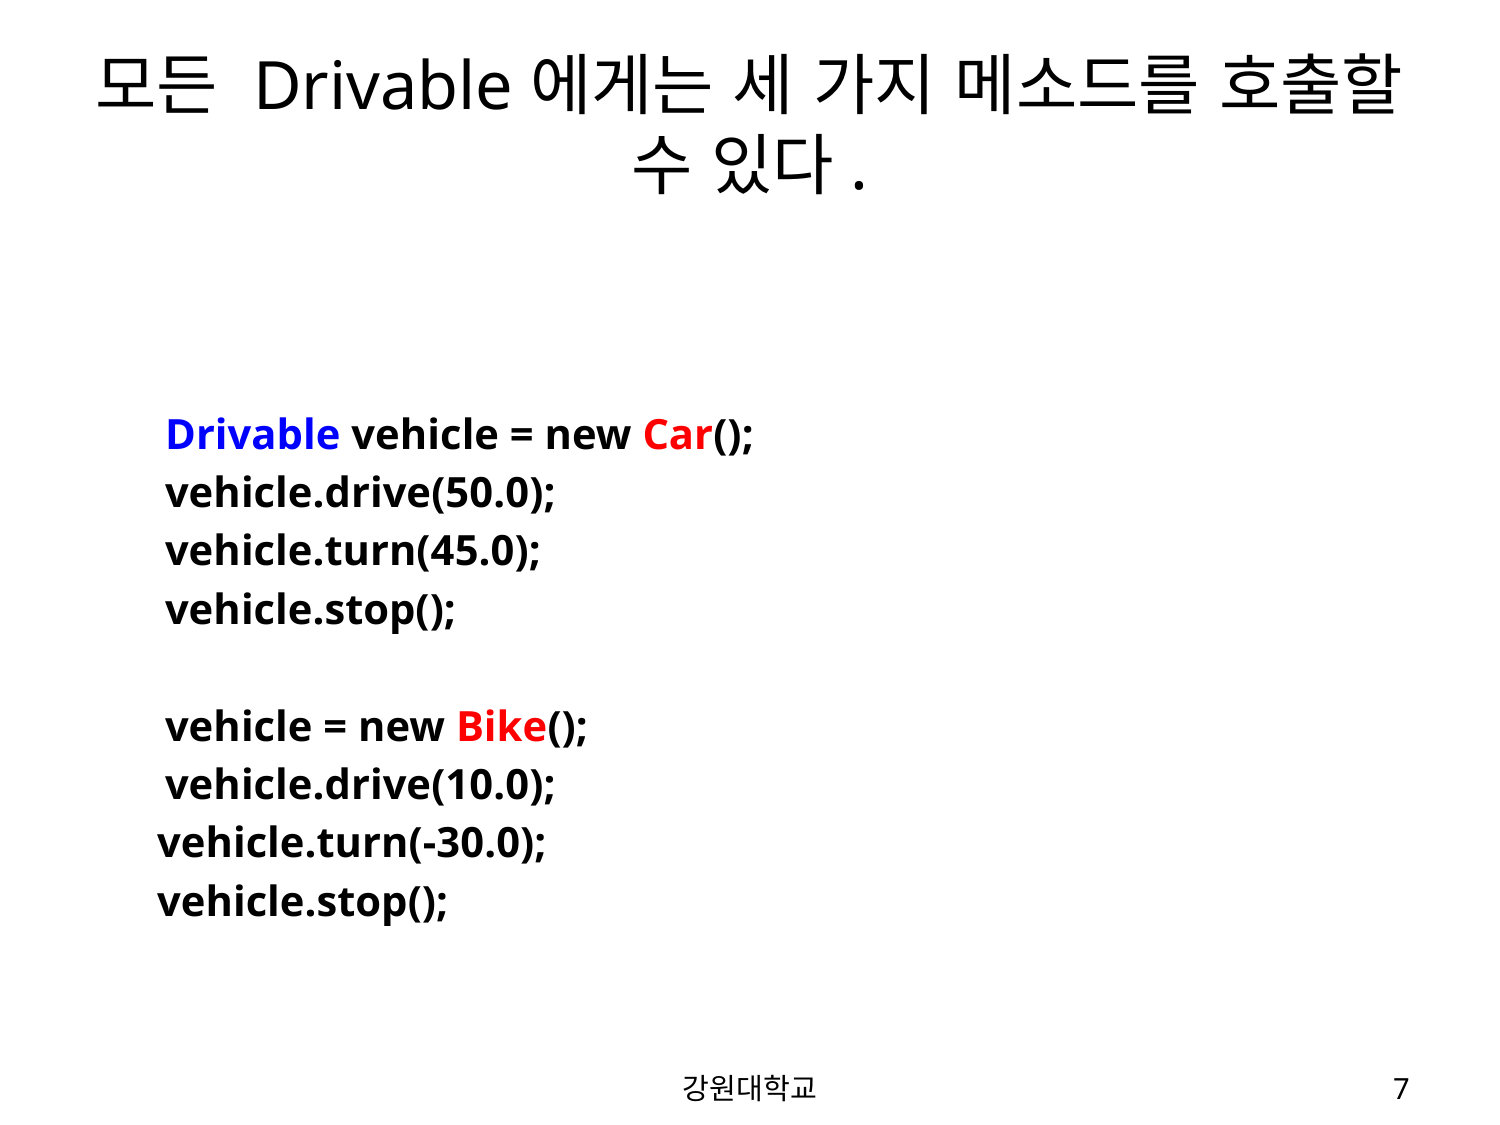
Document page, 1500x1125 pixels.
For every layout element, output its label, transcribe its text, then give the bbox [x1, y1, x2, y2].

slide_number 7 [1074, 1062, 1426, 1103]
list Drivable vehicle = new Car(); vehicle.drive(50.0); vehicle.turn(45.0); vehicle.stop(); vehicle = new Bike(); vehicle.drive(10.0); vehicle.turn(-30.0); vehicle.stop(); [74, 224, 1426, 1006]
footer 강원대학교 [512, 1062, 988, 1103]
title 모든 Drivable에게는 세 가지 메소드를 호출할 수 있다. [74, 44, 1426, 201]
